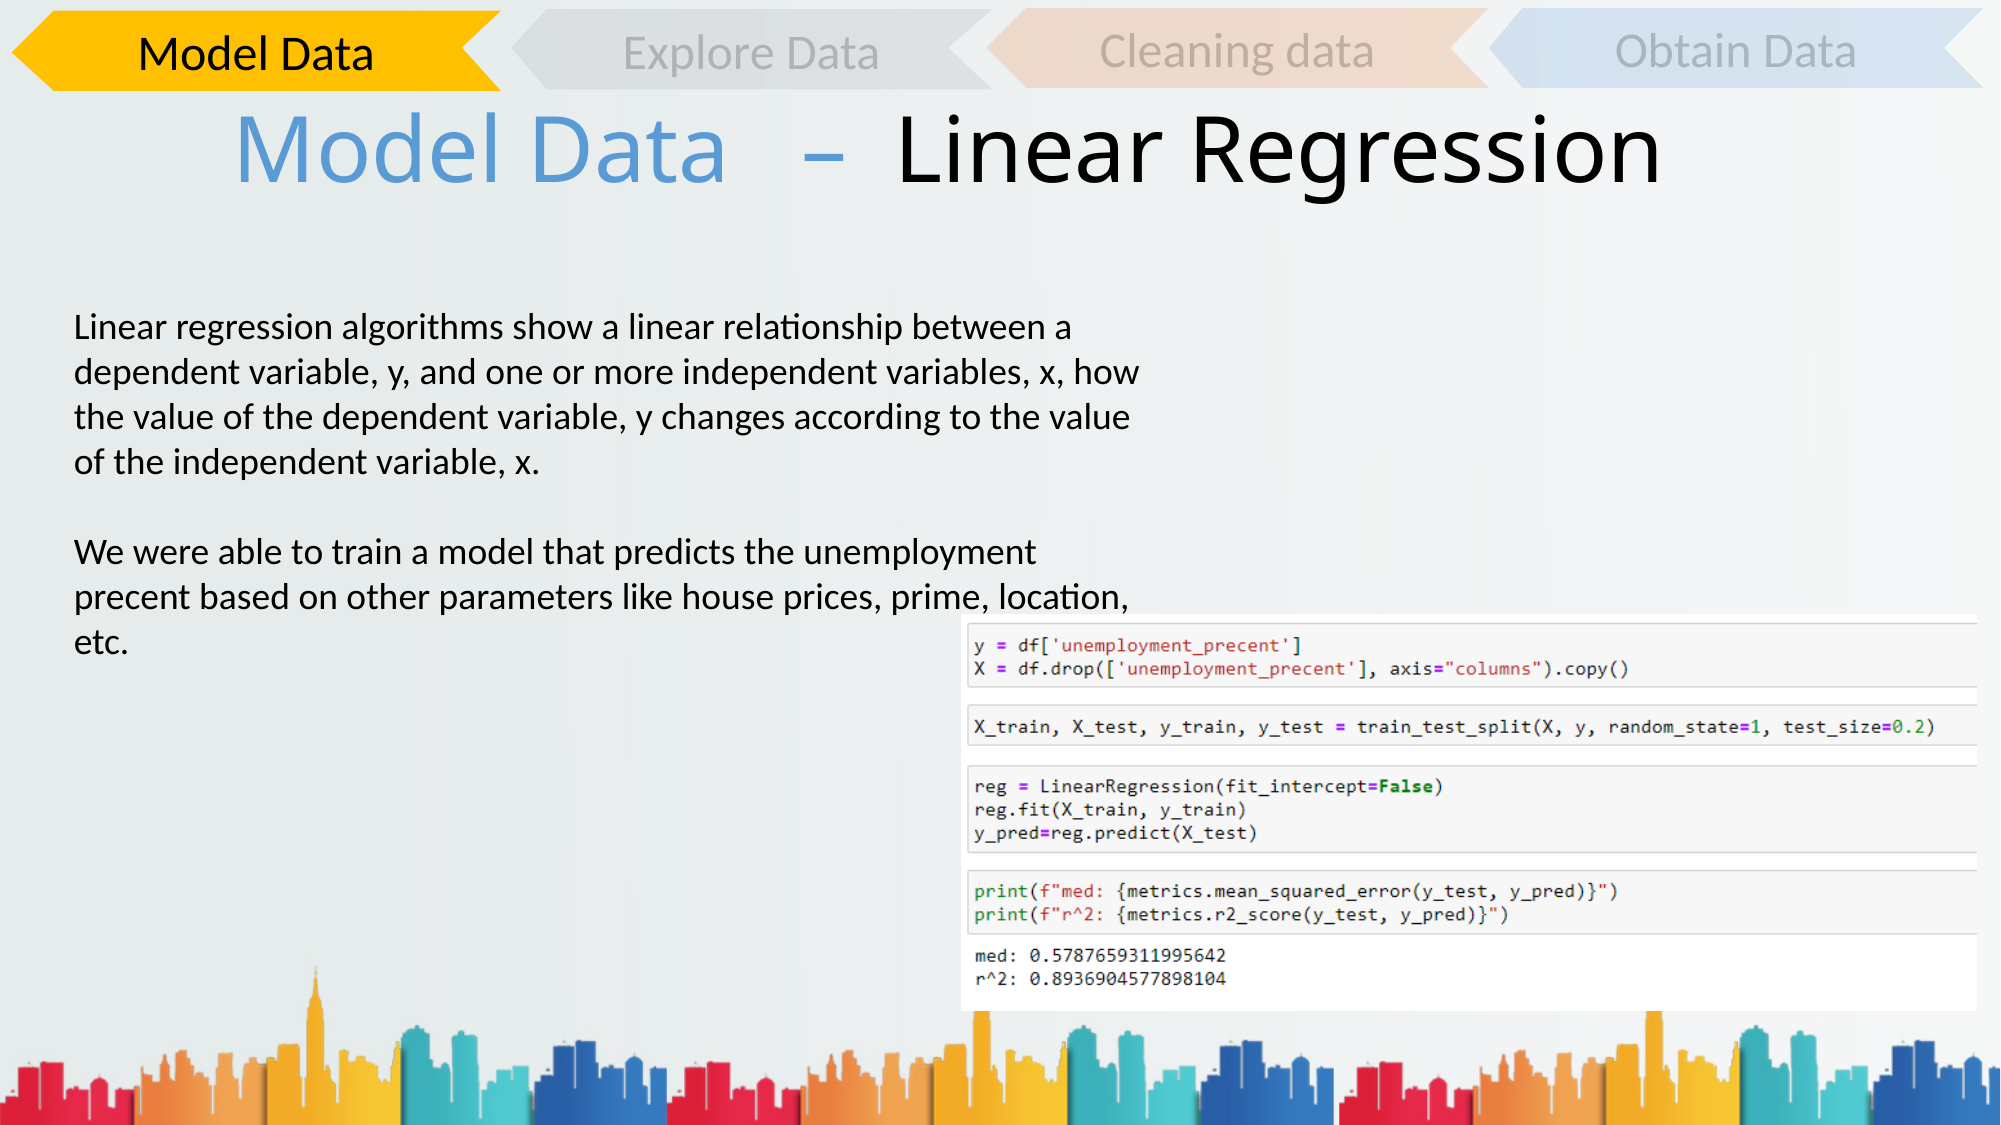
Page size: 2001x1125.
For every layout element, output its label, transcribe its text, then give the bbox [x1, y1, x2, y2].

picture [0, 0, 2001, 1125]
text_box Linear regression algorithms show a linear relationship between a dependent variable, y, and one or more independent variables, x, how the value of the dependent variable, y changes according to the value of the independent variable, x. We were able to train a model that predicts the unemployment precent based on other parameters like house prices, prime, location, etc. [59, 294, 1177, 669]
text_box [11, 7, 1489, 91]
text_box Obtain Data [1489, 6, 1987, 90]
title Model Data – Linear Regression [0, 62, 1962, 243]
picture [1489, 51, 1498, 62]
